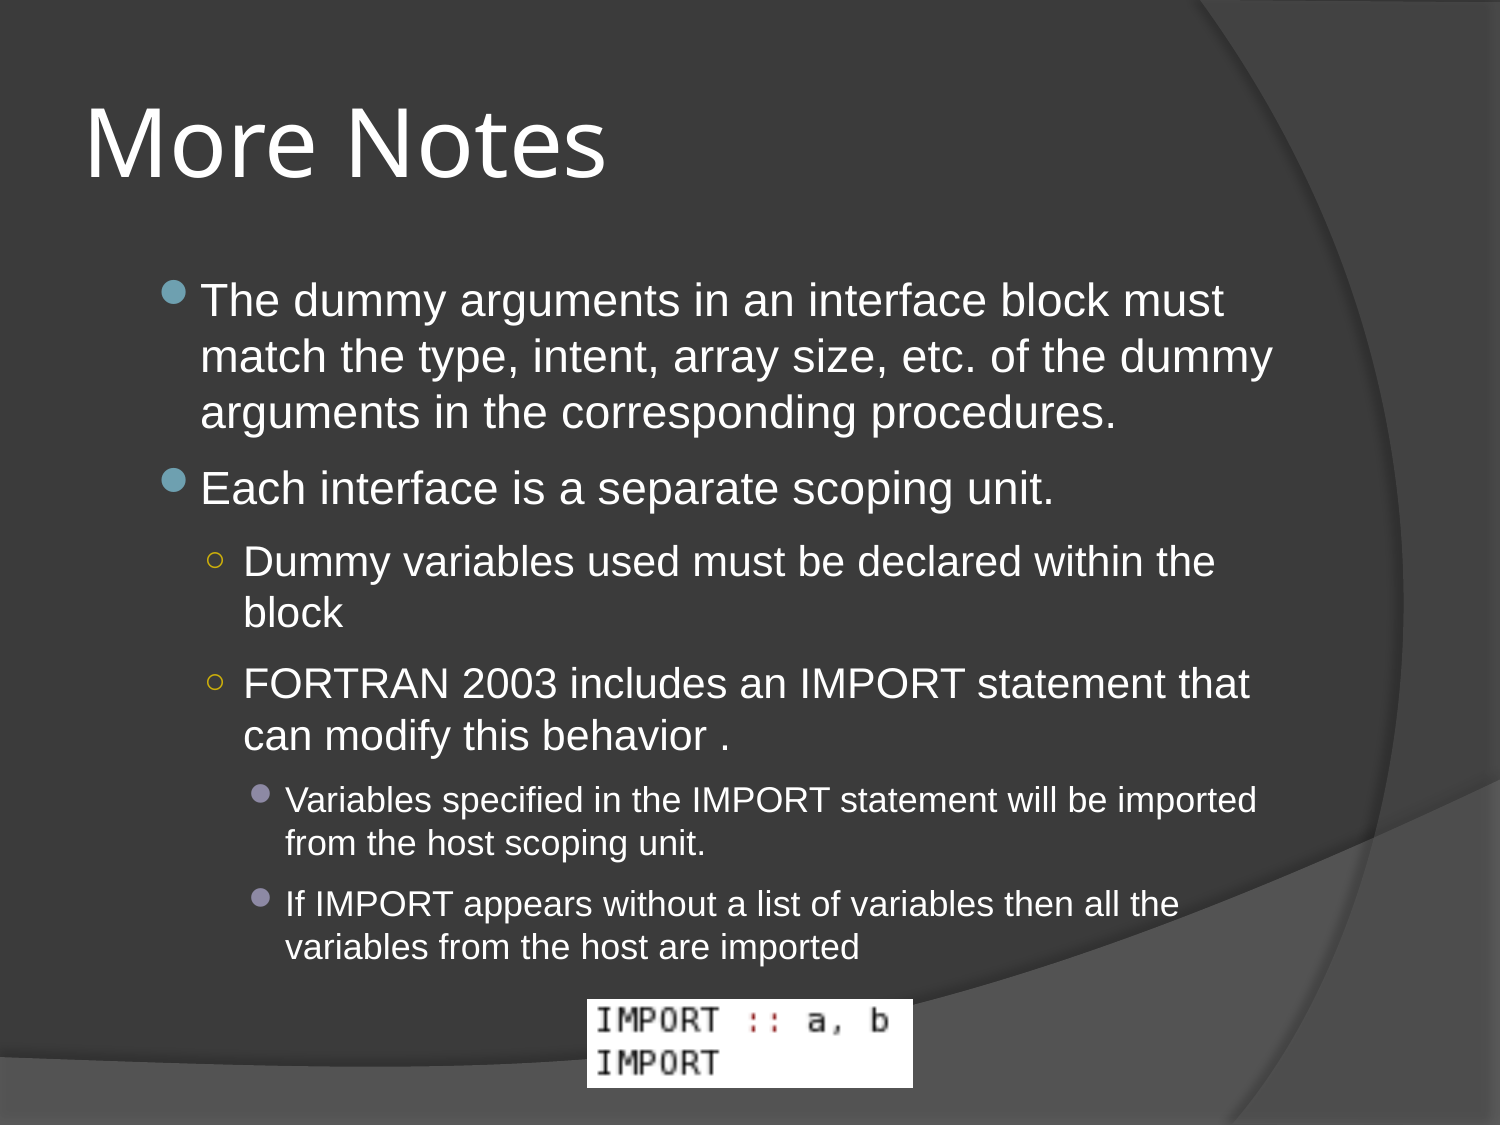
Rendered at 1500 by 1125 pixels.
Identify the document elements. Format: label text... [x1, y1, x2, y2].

title More Notes [75, 45, 1300, 233]
list The dummy arguments in an interface block must match the type, intent, array size, etc. of the dummy arguments in the corresponding procedures. Each interface is a separate scoping unit. Dummy variables used must be declared within the block FORTRAN 2003 includes an IMPORT statement that can modify this behavior . Variables specified in the IMPORT statement will be imported from the host scoping unit. If IMPORT appears without a list of variables then all the variables from the host are imported [75, 262, 1300, 1005]
picture [586, 999, 914, 1088]
